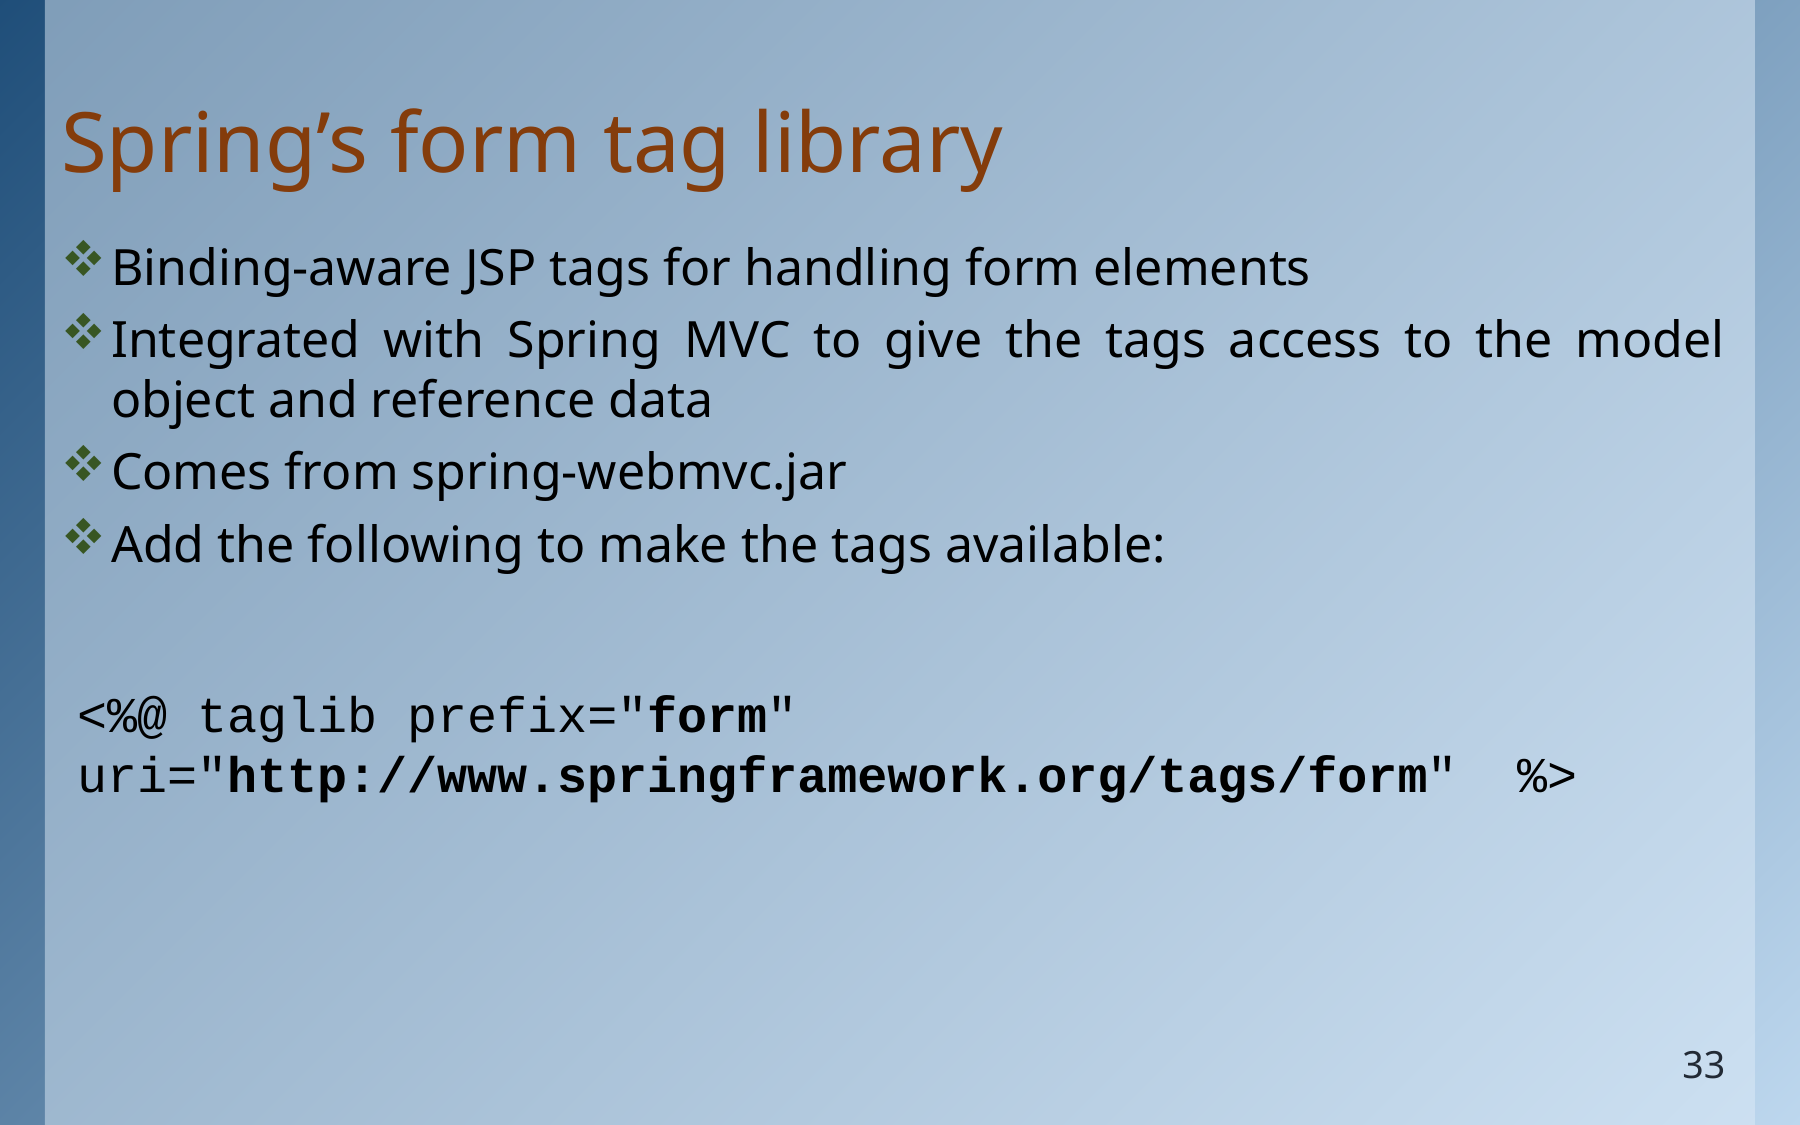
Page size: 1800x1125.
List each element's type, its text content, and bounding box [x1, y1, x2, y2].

title Spring’s form tag library [40, 12, 1746, 200]
list Binding-aware JSP tags for handling form elements Integrated with Spring MVC to give the tags access to the model object and reference data Comes from spring-webmvc.jar Add the following to make the tags available: [40, 224, 1746, 1025]
slide_number 33 [1581, 1050, 1746, 1103]
text_box <%@ taglib prefix="form" uri="http://www.springframework.org/tags/form" %> [62, 674, 1690, 810]
